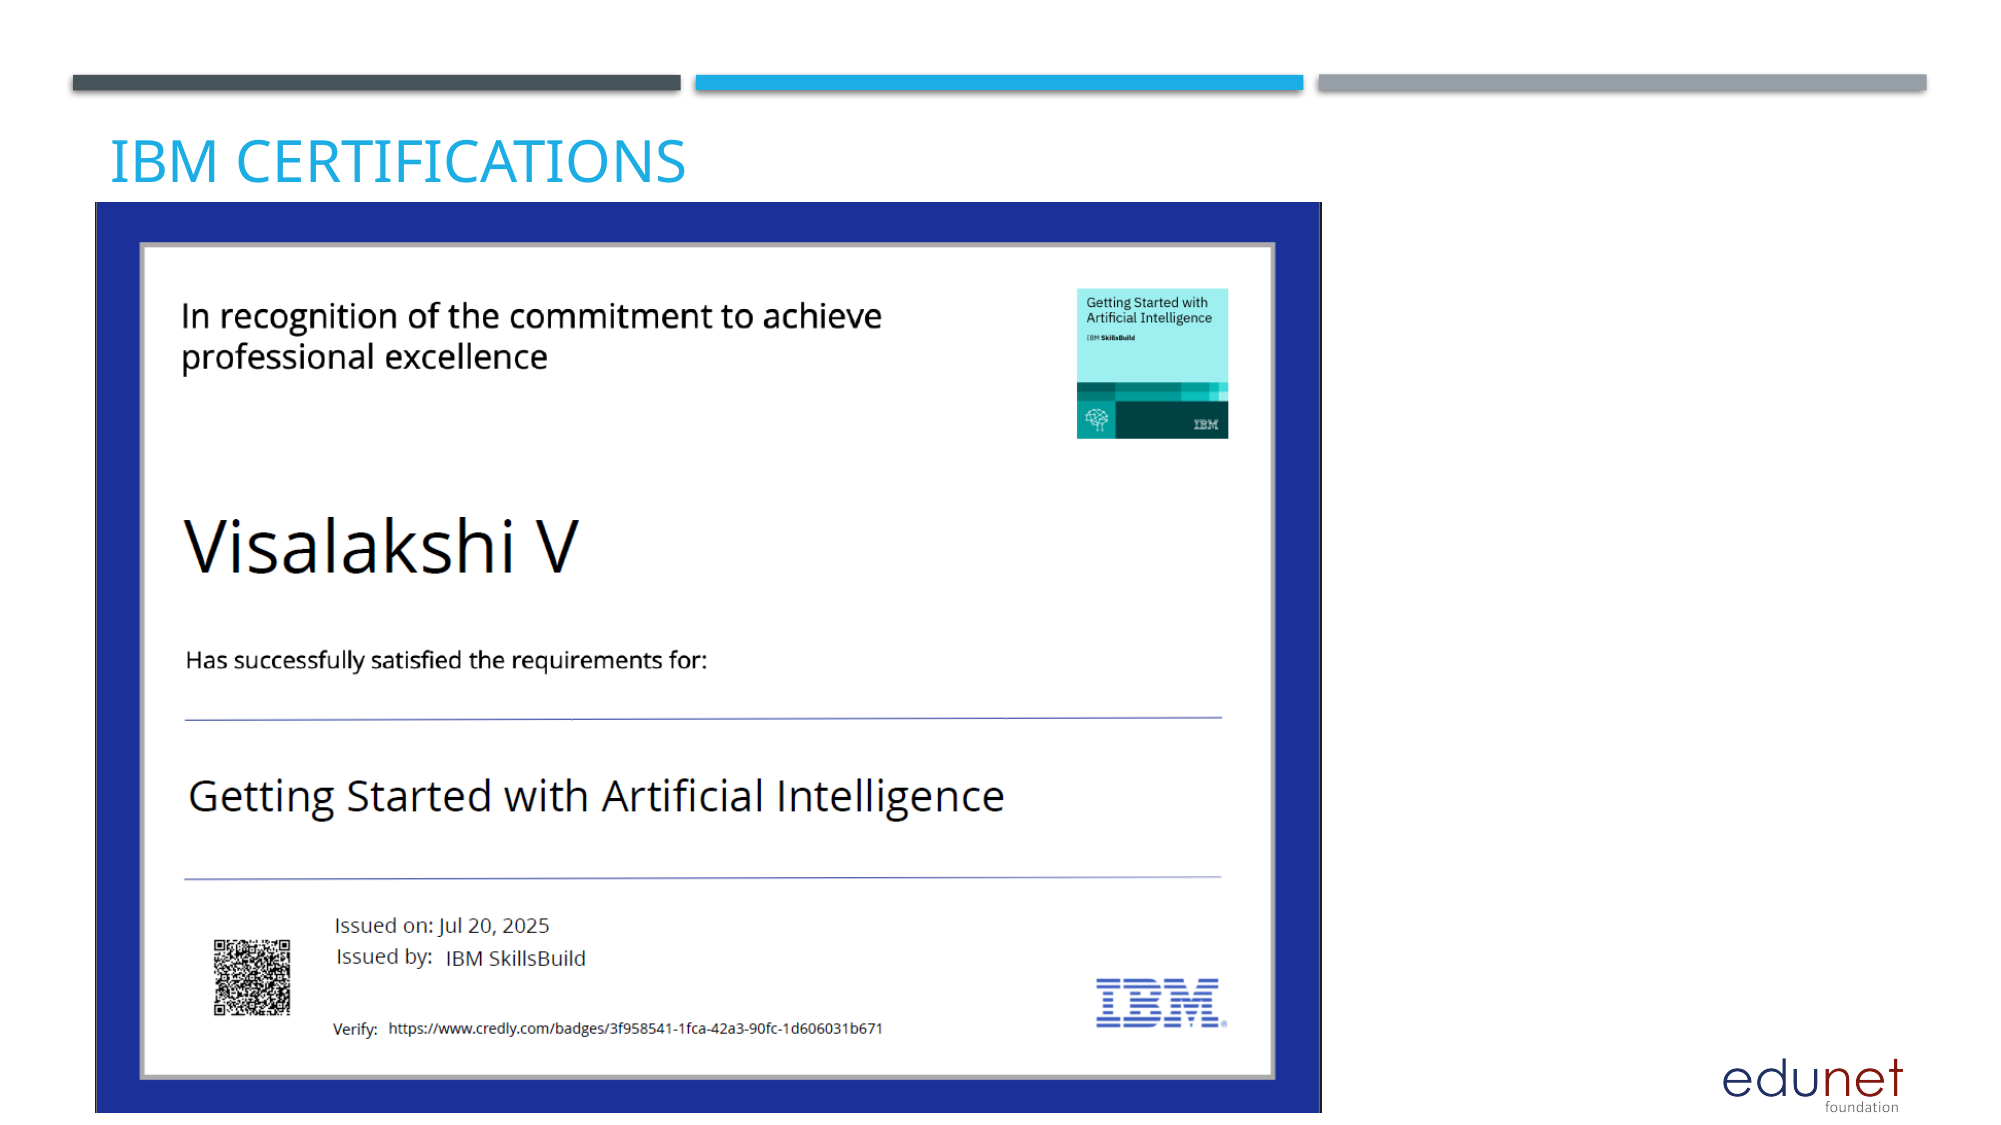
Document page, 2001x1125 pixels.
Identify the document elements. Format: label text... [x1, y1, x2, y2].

picture [1719, 1056, 1905, 1116]
title IBM Certifications [95, 115, 1905, 203]
picture [94, 201, 1323, 1114]
